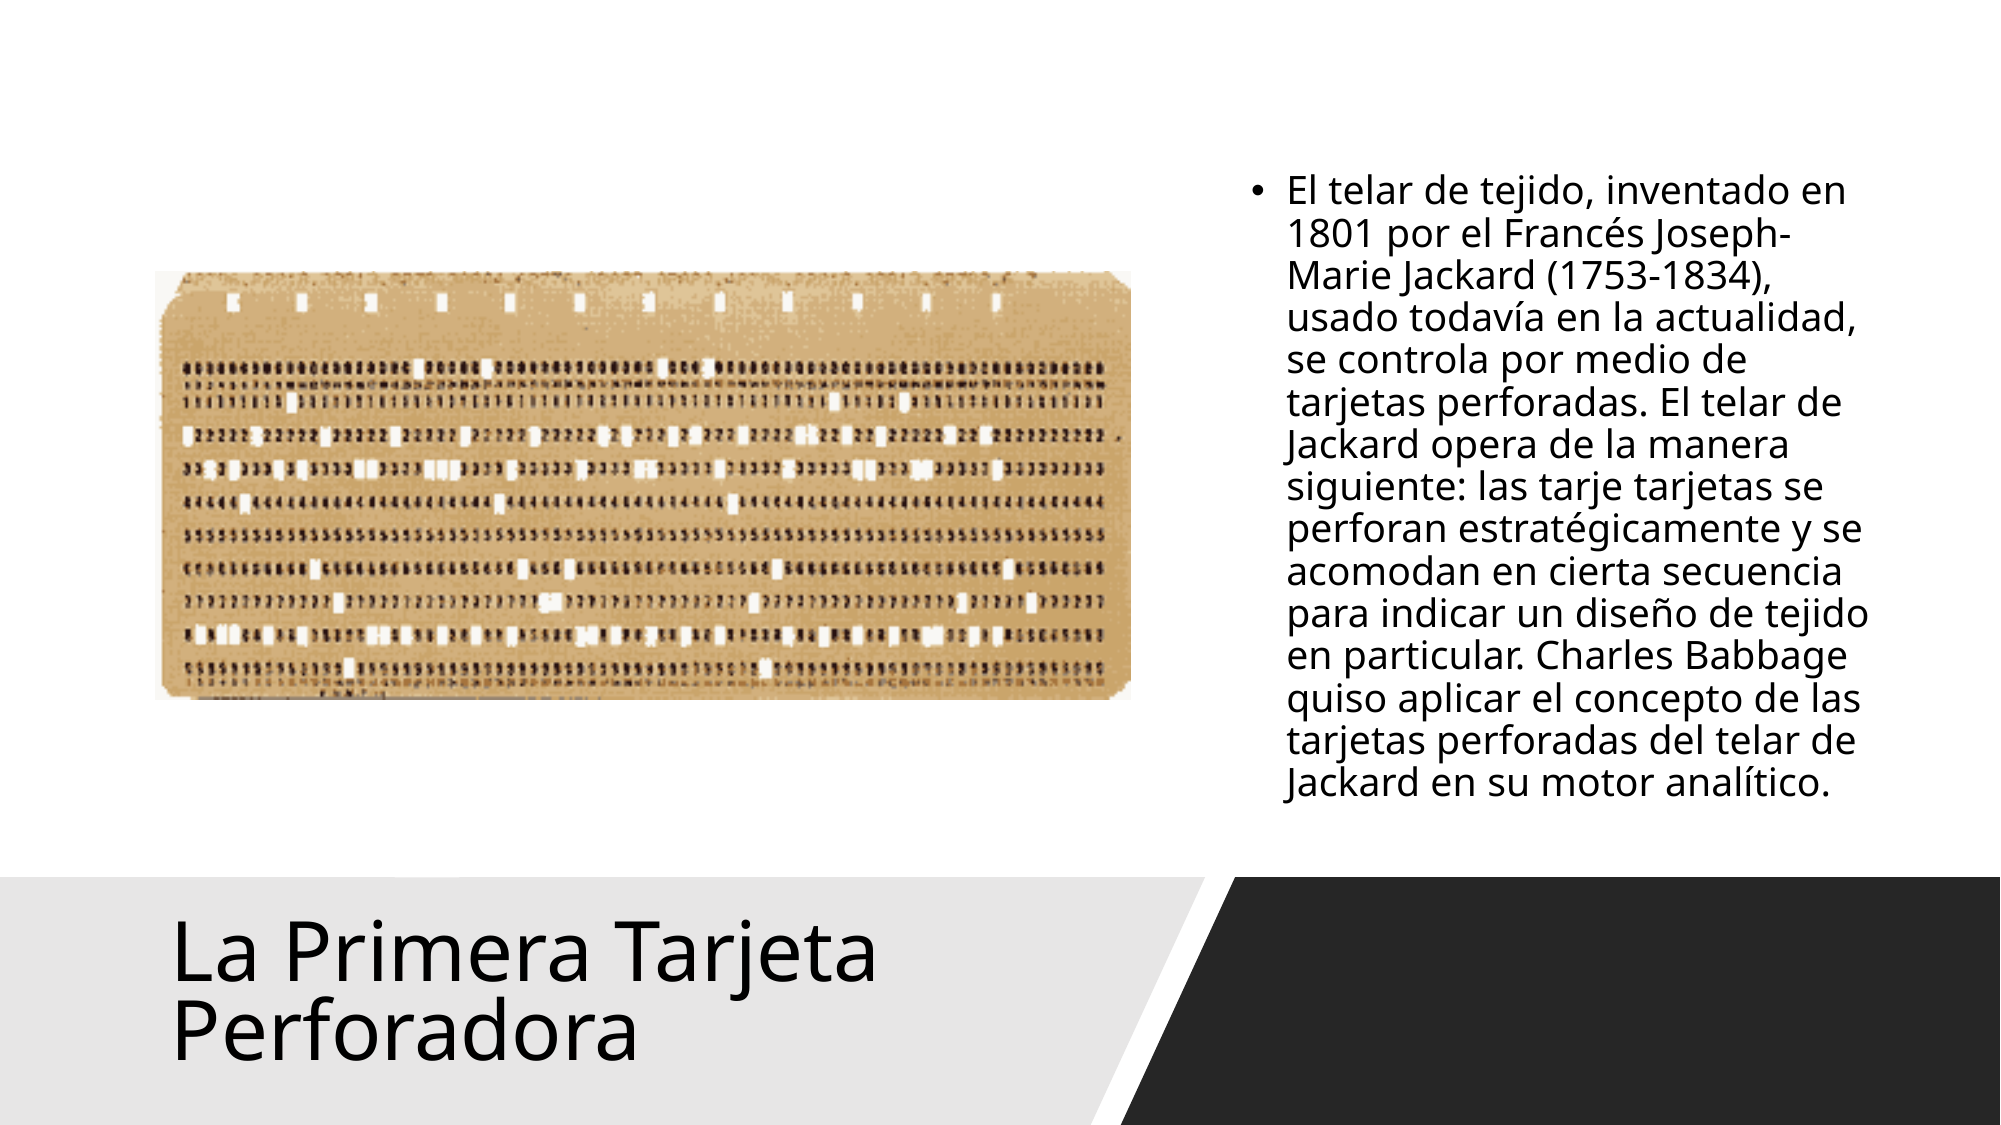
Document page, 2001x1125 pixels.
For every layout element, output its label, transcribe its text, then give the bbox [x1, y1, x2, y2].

text_box [1119, 875, 2000, 1125]
text_box [0, 875, 1207, 1125]
picture [155, 271, 1131, 700]
title La Primera Tarjeta Perforadora [155, 907, 1090, 1087]
list El telar de tejido, inventado en 1801 por el Francés Joseph-Marie Jackard (1753-1834), usado todavía en la actualidad, se controla por medio de tarjetas perforadas. El telar de Jackard opera de la manera siguiente: las tarje tarjetas se perforan estratégicamente y se acomodan en cierta secuencia para indicar un diseño de tejido en particular. Charles Babbage quiso aplicar el concepto de las tarjetas perforadas del telar de Jackard en su motor analítico. [1236, 158, 1894, 818]
